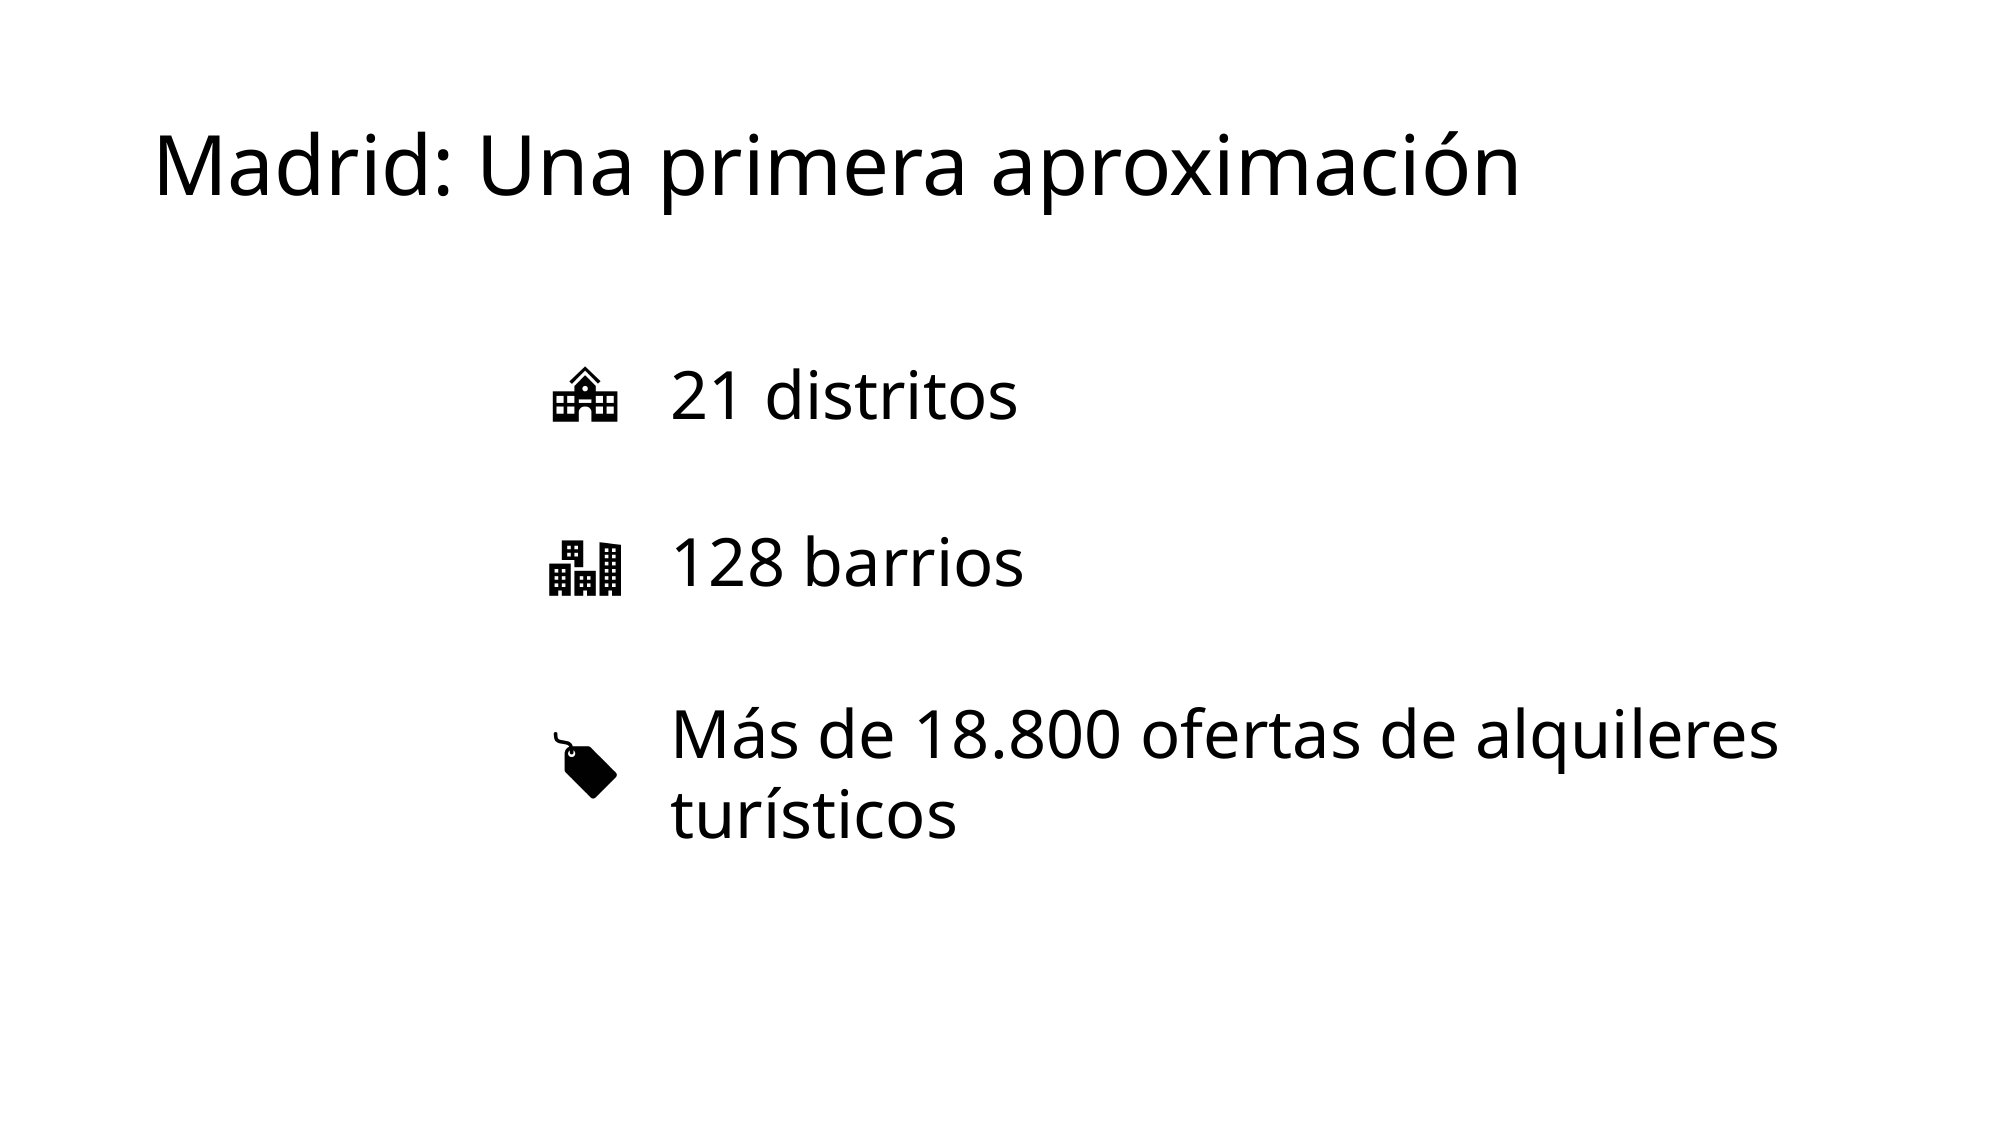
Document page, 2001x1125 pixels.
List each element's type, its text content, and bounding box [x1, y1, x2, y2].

picture [541, 350, 628, 437]
text_box Más de 18.800 ofertas de alquileres turísticos [655, 684, 1900, 860]
text_box 128 barrios [656, 512, 1113, 608]
text_box 21 distritos [656, 345, 1113, 441]
picture [541, 525, 628, 611]
title Madrid: Una primera aproximación [137, 59, 1863, 278]
picture [541, 721, 628, 808]
